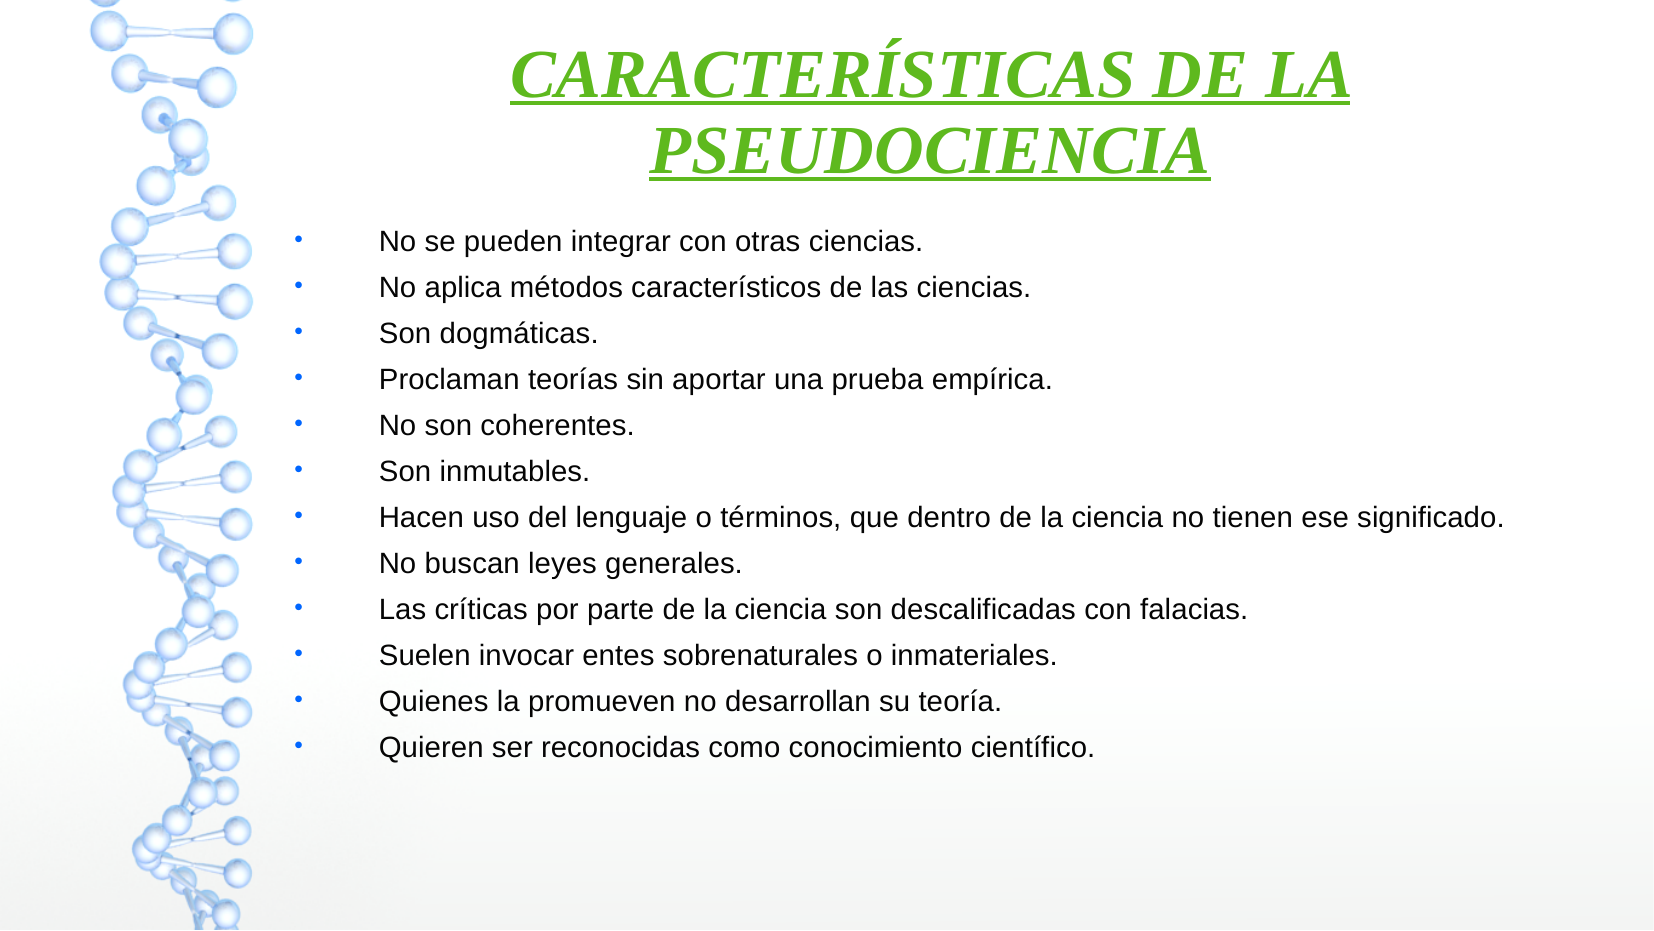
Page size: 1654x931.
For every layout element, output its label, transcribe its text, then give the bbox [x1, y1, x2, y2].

text_box CARACTERÍSTICAS DE LA PSEUDOCIENCIA [265, 35, 1595, 189]
picture [0, 0, 1654, 930]
text_box No se pueden integrar con otras ciencias. No aplica métodos característicos de las ciencias. Son dogmáticas. Proclaman teorías sin aportar una prueba empírica. No son coherentes. Son inmutables. Hacen uso del lenguaje o términos, que dentro de la ciencia no tienen ese significado. No buscan leyes generales. Las críticas por parte de la ciencia son descalificadas con falacias. Suelen invocar entes sobrenaturales o inmateriales. Quienes la promueven no desarrollan su teoría. Quieren ser reconocidas como conocimiento científico. [265, 224, 1595, 764]
